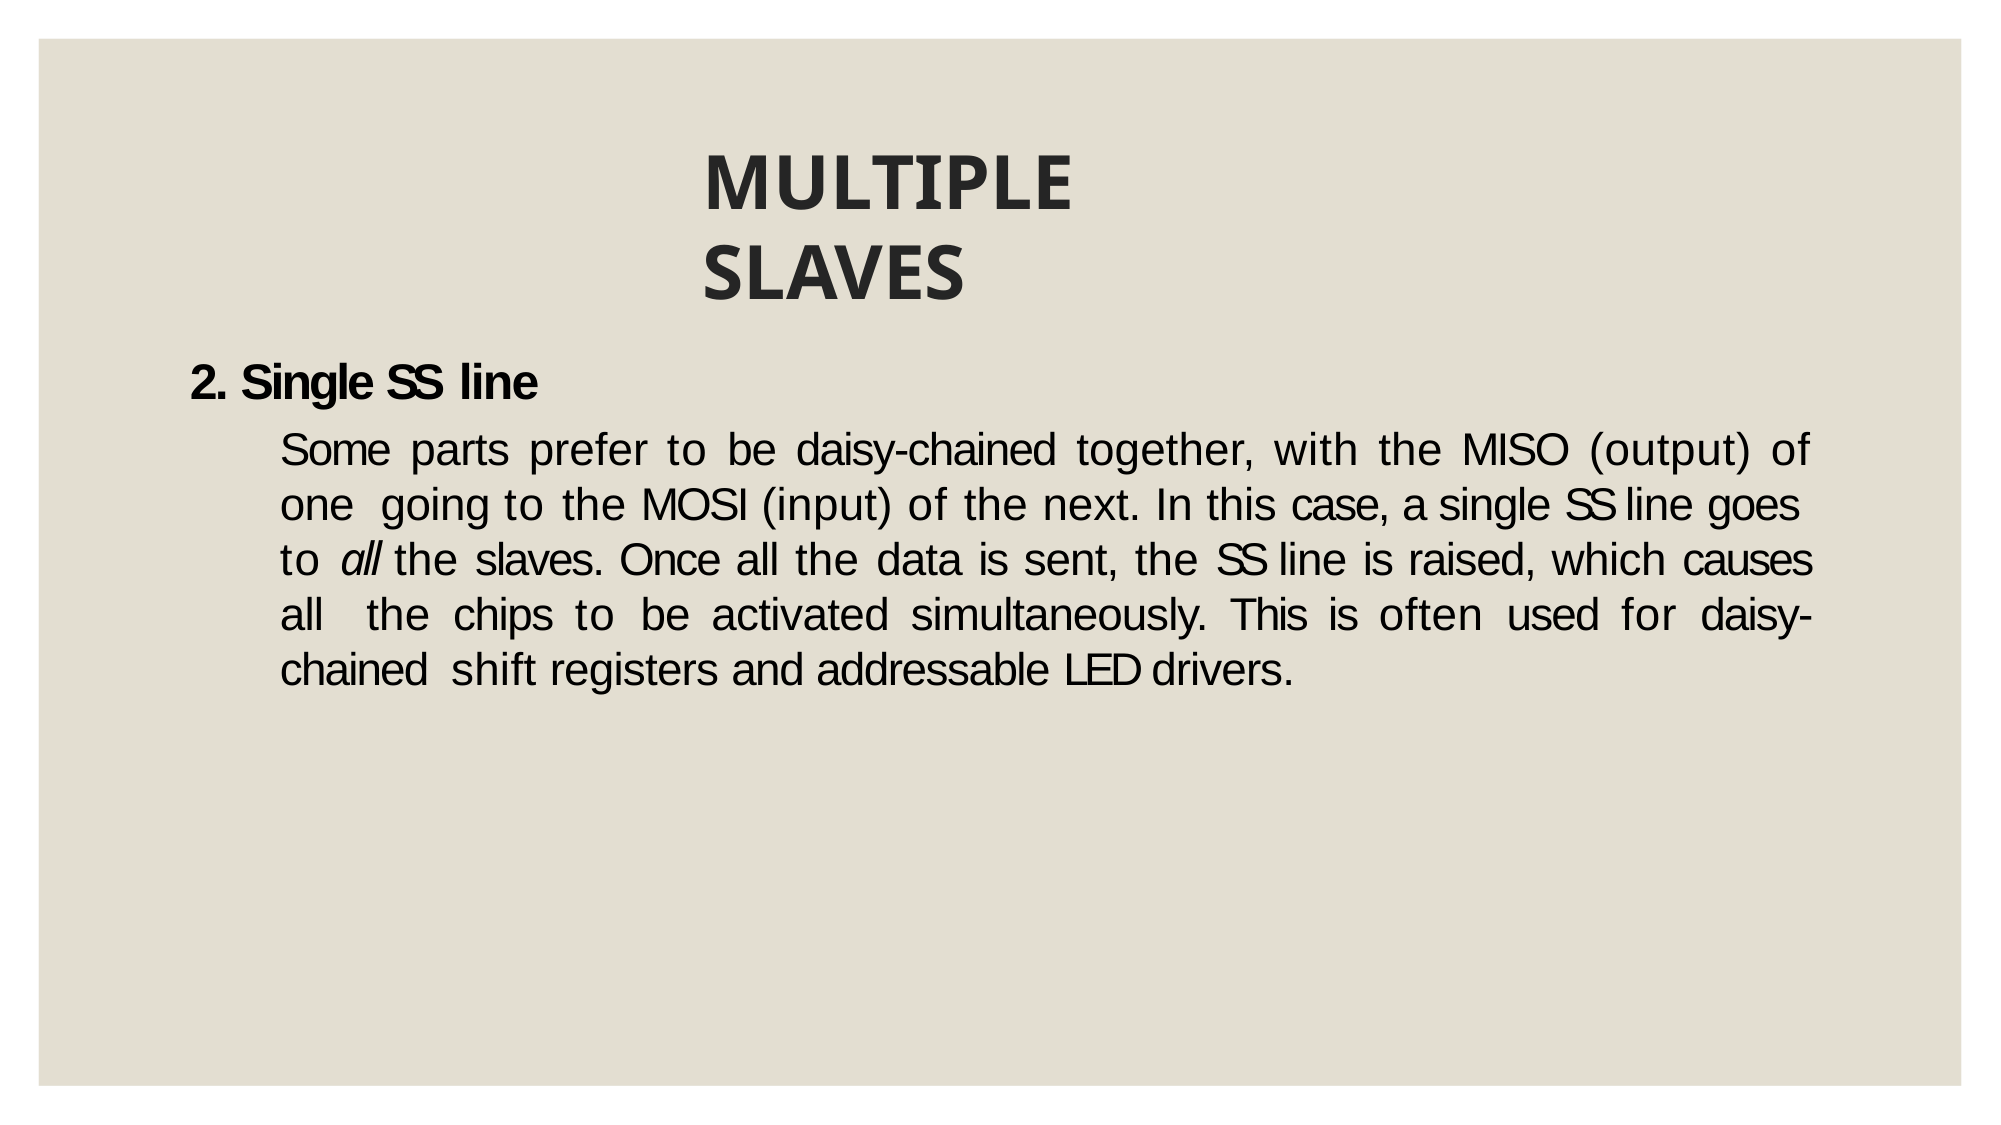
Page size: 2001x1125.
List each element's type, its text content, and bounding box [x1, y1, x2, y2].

picture [38, 38, 1962, 1086]
text_box 2. Single SS line Some parts prefer to be daisy-chained together, with the MISO (output) of one going to the MOSI (input) of the next. In this case, a single SS line goes to all the slaves. Once all the data is sent, the SS line is raised, which causes all the chips to be activated simultaneously. This is often used for daisy-chained shift registers and addressable LED drivers. [187, 335, 1813, 695]
title MULTIPLE SLAVES [700, 132, 1300, 323]
